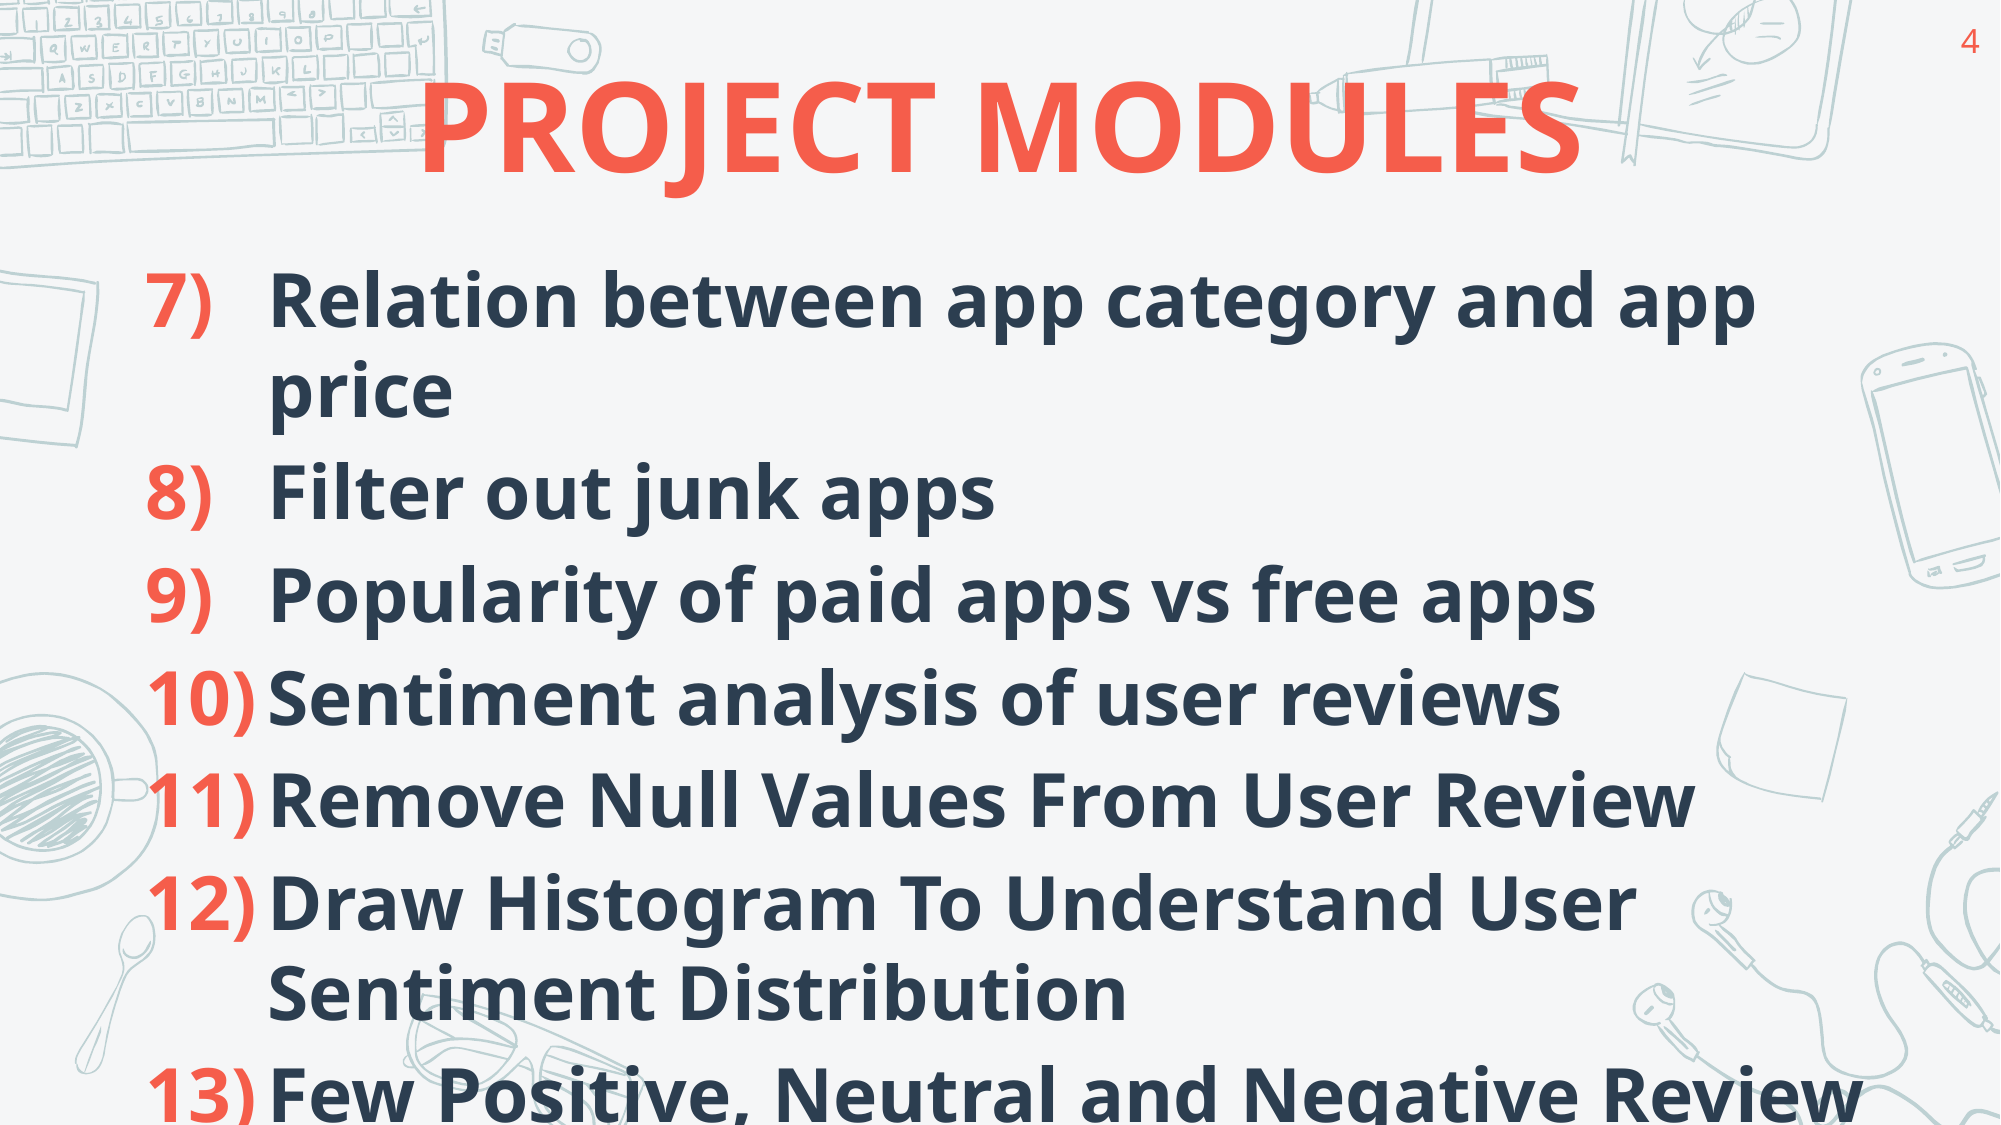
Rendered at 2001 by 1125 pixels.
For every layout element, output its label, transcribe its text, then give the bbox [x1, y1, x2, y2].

text_box Relation between app category and app price Filter out junk apps Popularity of paid apps vs free apps Sentiment analysis of user reviews Remove Null Values From User Review Draw Histogram To Understand User Sentiment Distribution Few Positive, Neutral and Negative Review [130, 237, 1957, 367]
slide_number 4 [1913, 0, 2000, 71]
title PROJECT MODULES [247, 90, 1753, 218]
